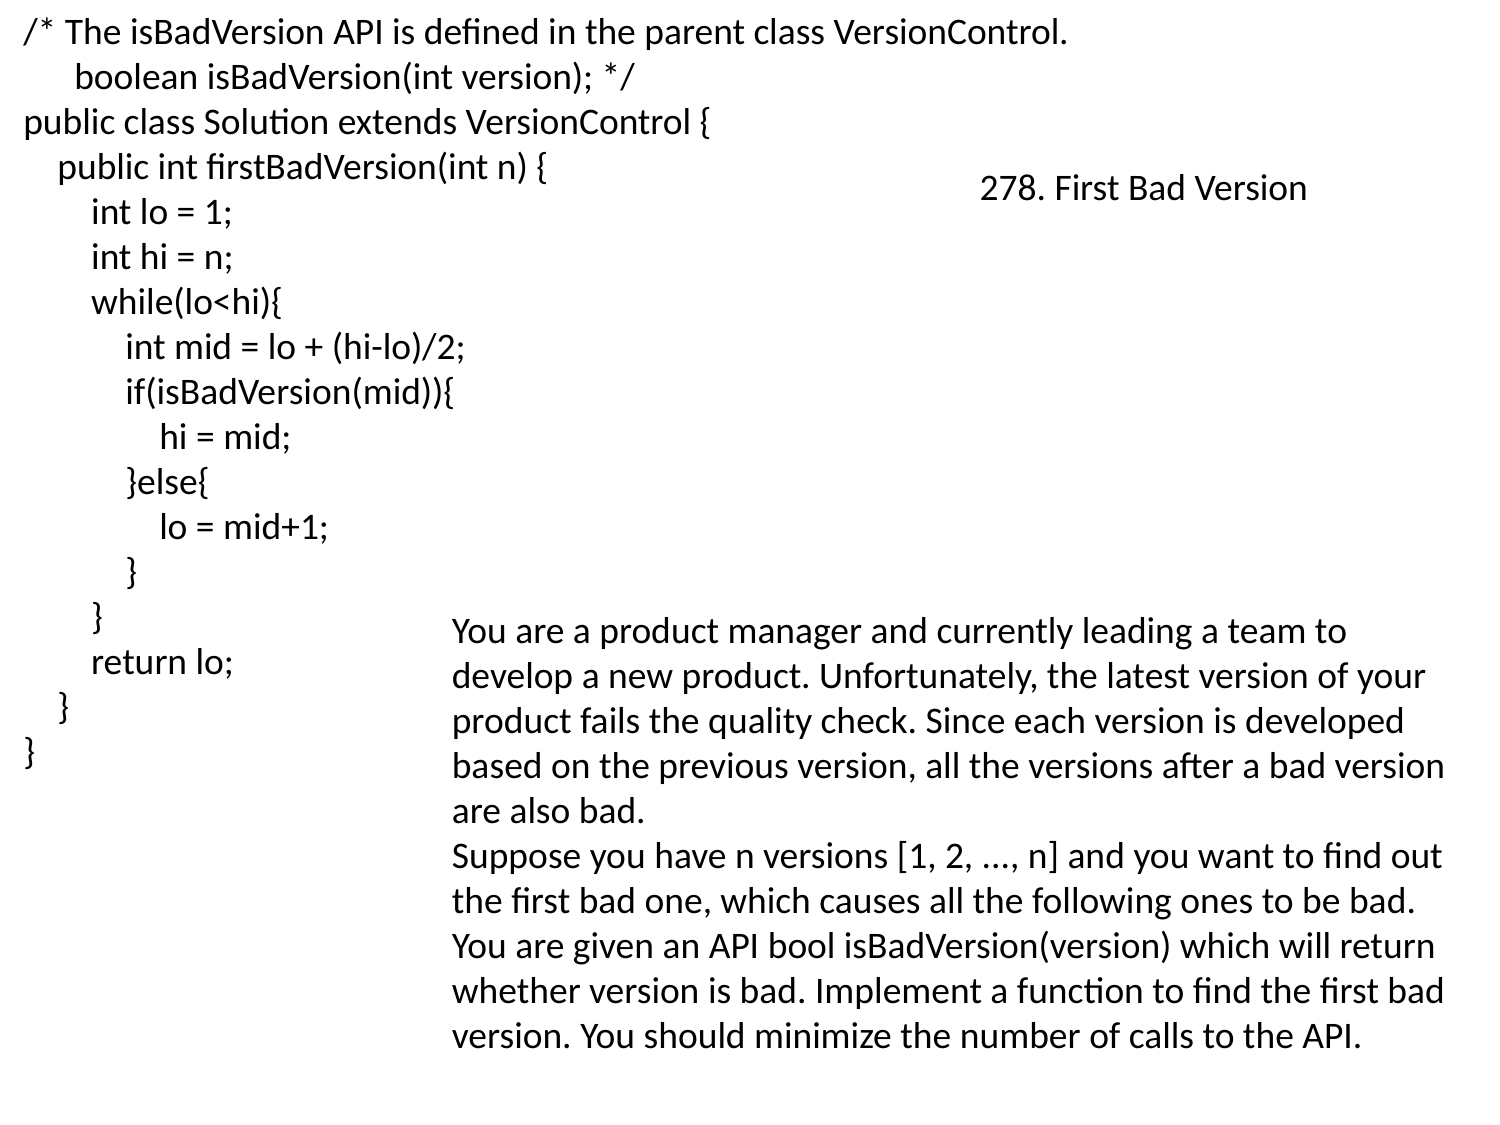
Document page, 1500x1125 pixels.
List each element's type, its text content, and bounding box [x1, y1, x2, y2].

text_box You are a product manager and currently leading a team to develop a new product. Unfortunately, the latest version of your product fails the quality check. Since each version is developed based on the previous version, all the versions after a bad version are also bad. Suppose you have n versions [1, 2, ..., n] and you want to find out the first bad one, which causes all the following ones to be bad. You are given an API bool isBadVersion(version) which will return whether version is bad. Implement a function to find the first bad version. You should minimize the number of calls to the API. [437, 598, 1465, 1063]
text_box 278. First Bad Version [964, 155, 1324, 216]
text_box /* The isBadVersion API is defined in the parent class VersionControl. boolean isBadVersion(int version); */ public class Solution extends VersionControl { public int firstBadVersion(int n) { int lo = 1; int hi = n; while(lo<hi){ int mid = lo + (hi-lo)/2; if(isBadVersion(mid)){ hi = mid; }else{ lo = mid+1; } } return lo; } } [8, 0, 1086, 780]
